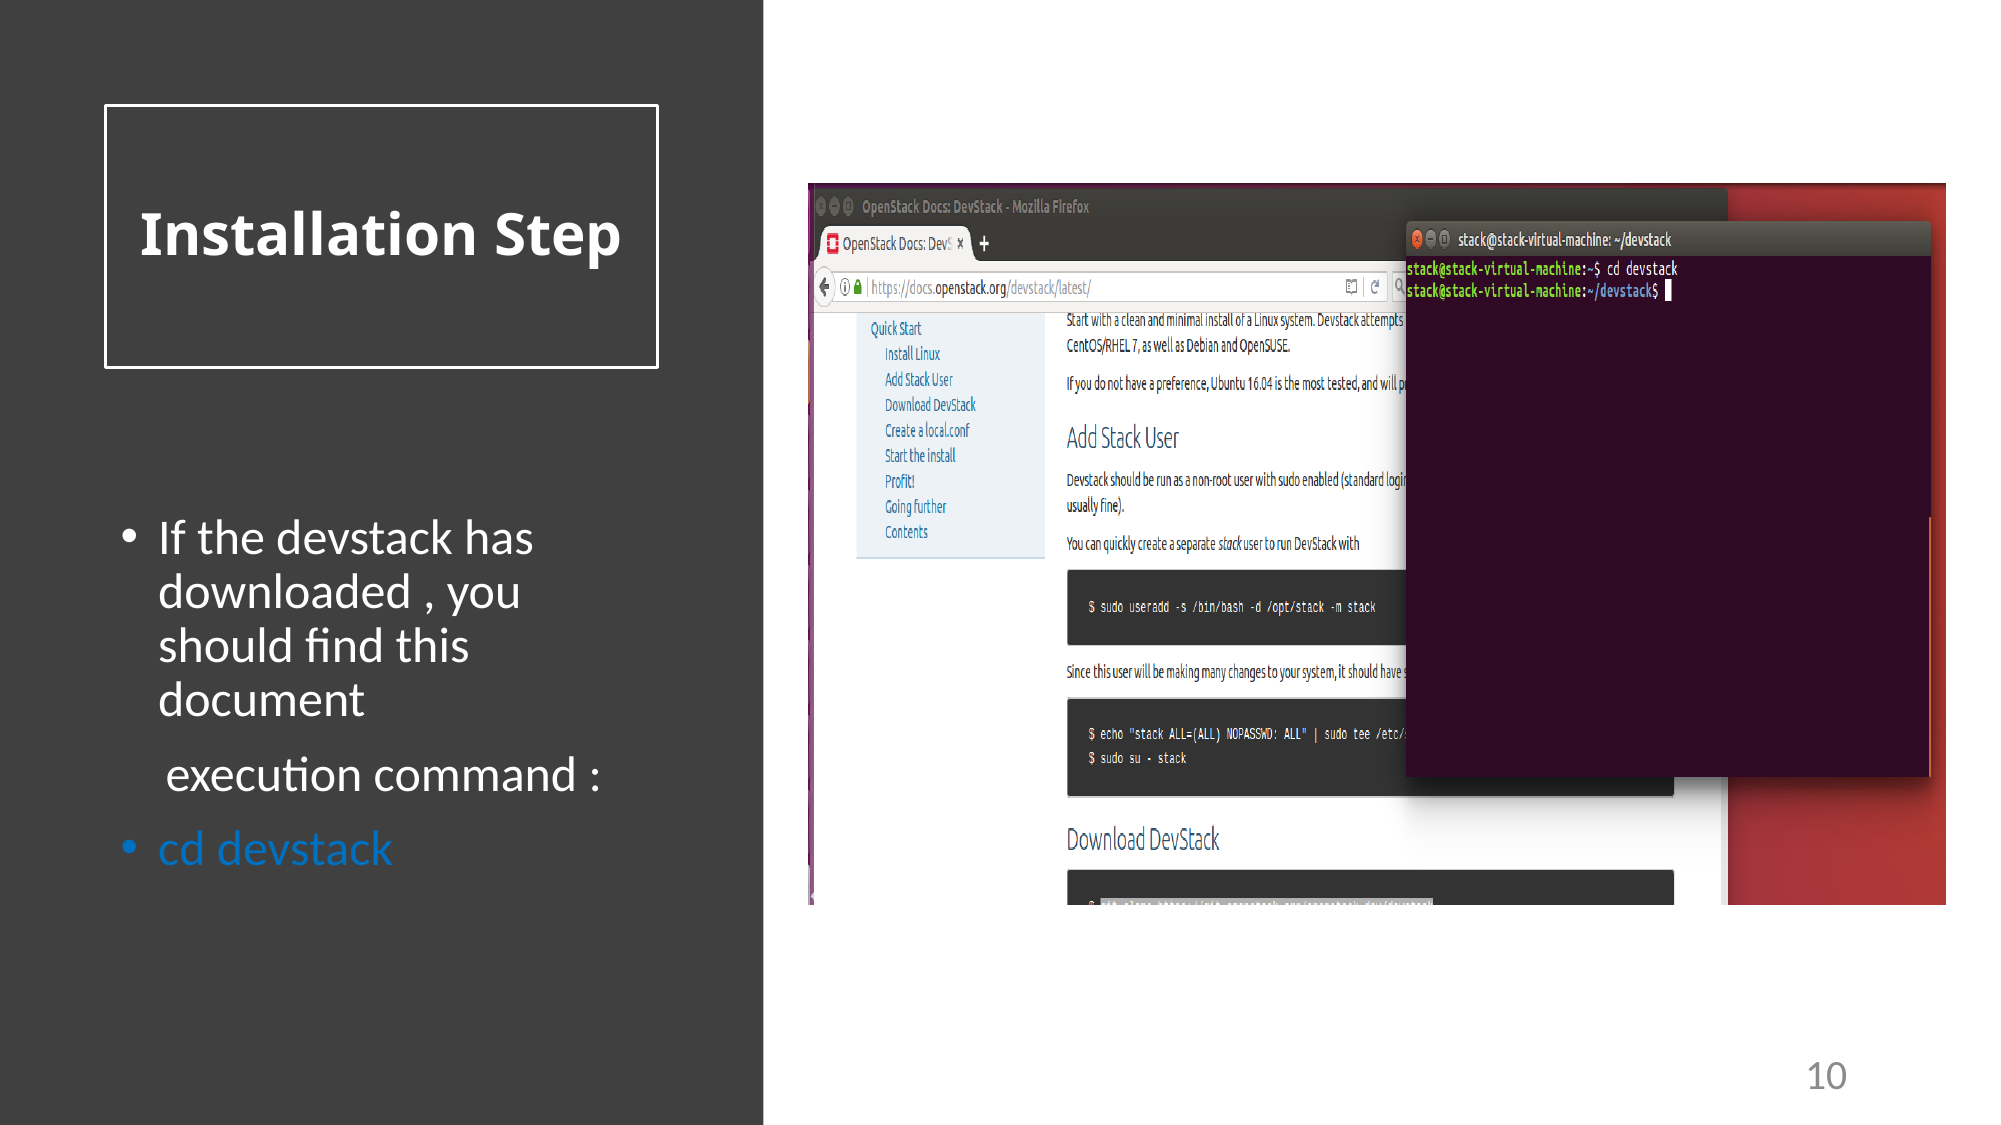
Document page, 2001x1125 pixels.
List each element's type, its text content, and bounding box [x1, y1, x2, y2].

picture [808, 183, 1946, 905]
list If the devstack has downloaded , you should find this document execution command : cd devstack [105, 432, 658, 994]
text_box [0, 0, 764, 1125]
slide_number 10 [1412, 1042, 1863, 1103]
title Installation Step [105, 105, 658, 368]
